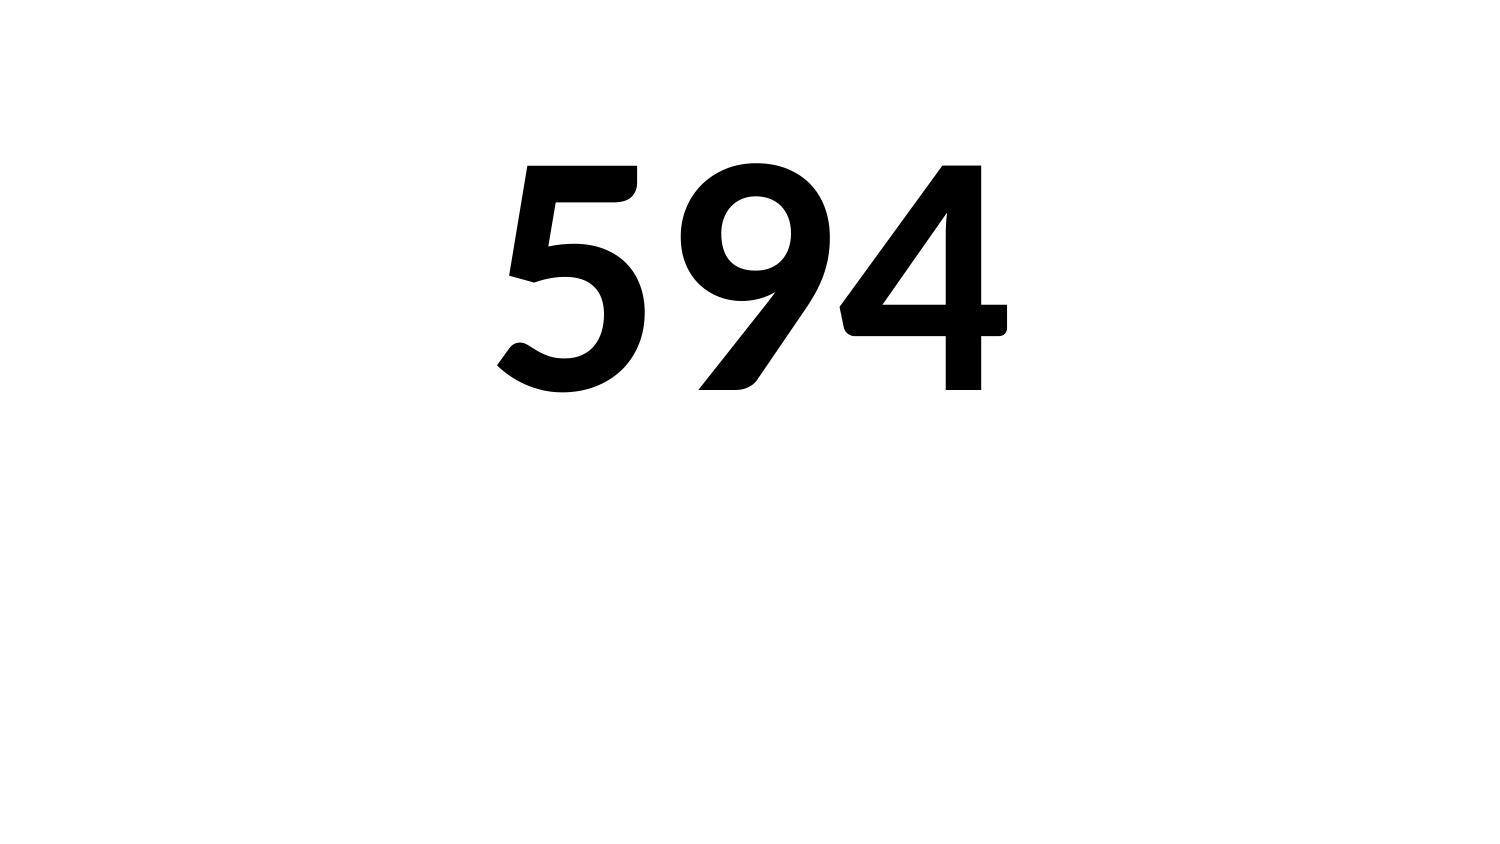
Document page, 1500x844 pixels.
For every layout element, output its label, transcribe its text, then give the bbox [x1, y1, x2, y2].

title 594 [112, 161, 1388, 343]
